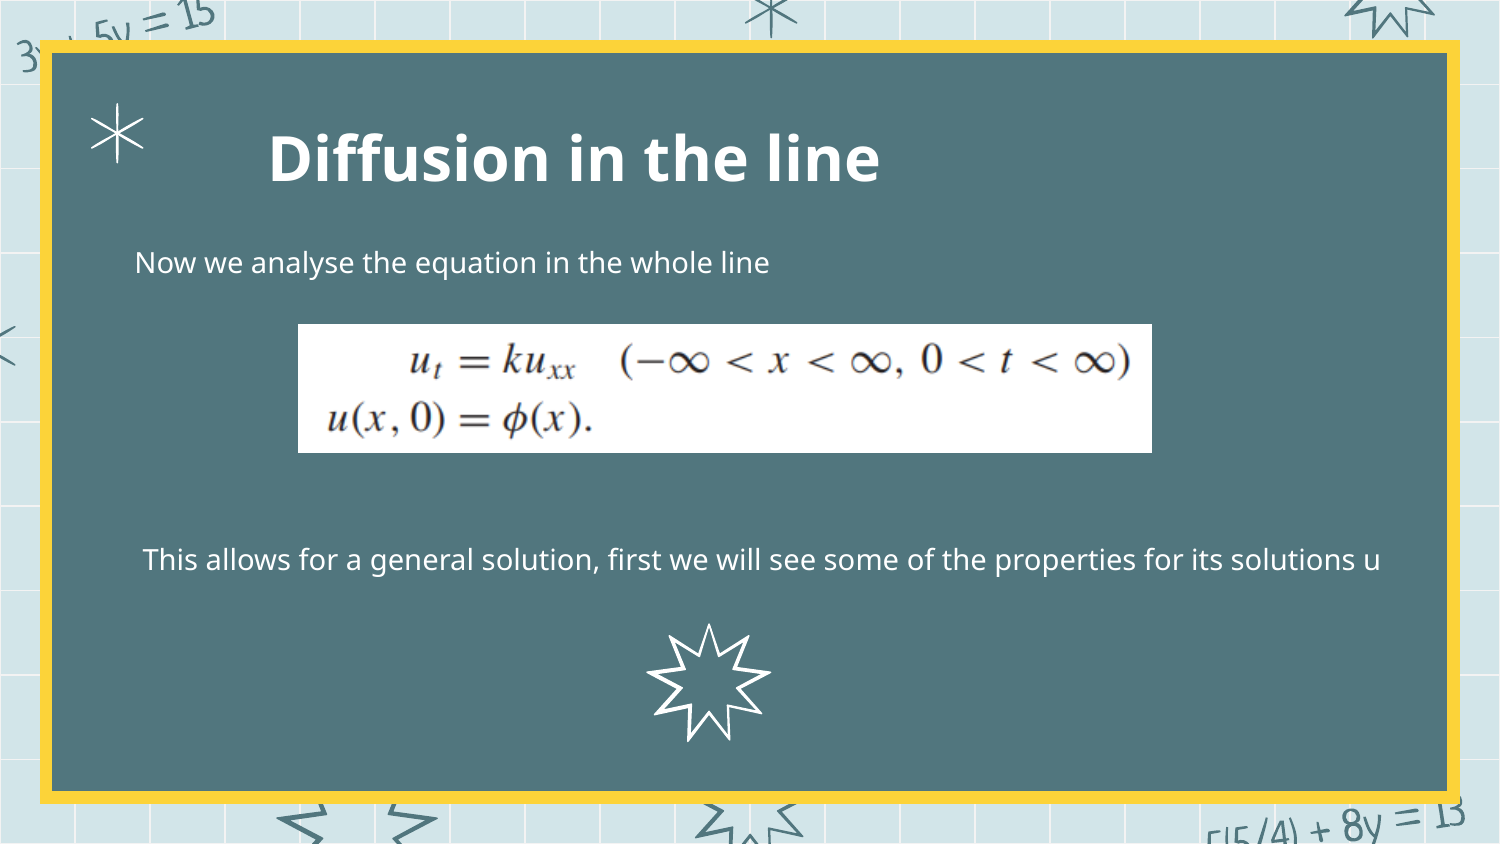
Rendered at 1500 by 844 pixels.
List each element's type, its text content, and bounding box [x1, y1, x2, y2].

picture [298, 324, 1152, 453]
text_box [91, 103, 143, 163]
text_box This allows for a general solution, first we will see some of the properties for its solutions u [127, 526, 1409, 607]
text_box Diffusion in the line [252, 103, 954, 184]
text_box Now we analyse the equation in the whole line [119, 229, 1284, 347]
text_box [647, 624, 771, 742]
